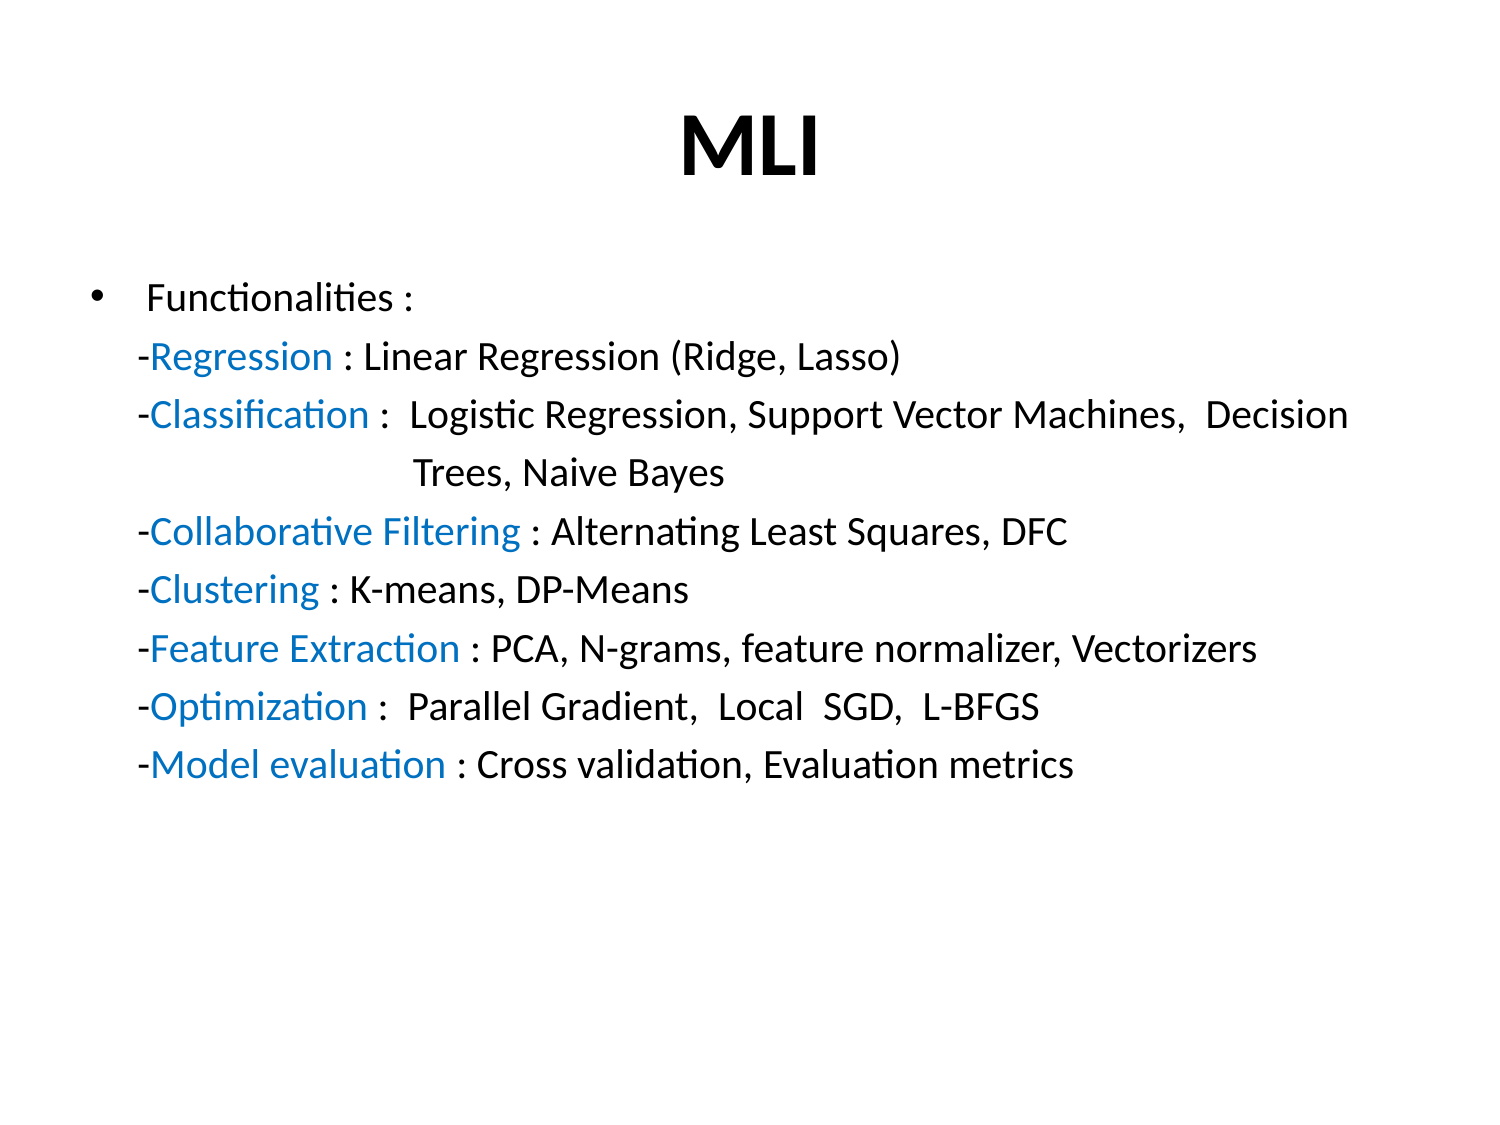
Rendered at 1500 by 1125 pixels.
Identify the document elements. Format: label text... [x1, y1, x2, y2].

list Functionalities : -Regression : Linear Regression (Ridge, Lasso) -Classification : Logistic Regression, Support Vector Machines, Decision Trees, Naive Bayes -Collaborative Filtering : Alternating Least Squares, DFC -Clustering : K-means, DP-Means -Feature Extraction : PCA, N-grams, feature normalizer, Vectorizers -Optimization : Parallel Gradient, Local SGD, L-BFGS -Model evaluation : Cross validation, Evaluation metrics [75, 262, 1425, 1005]
title MLI [75, 45, 1425, 233]
